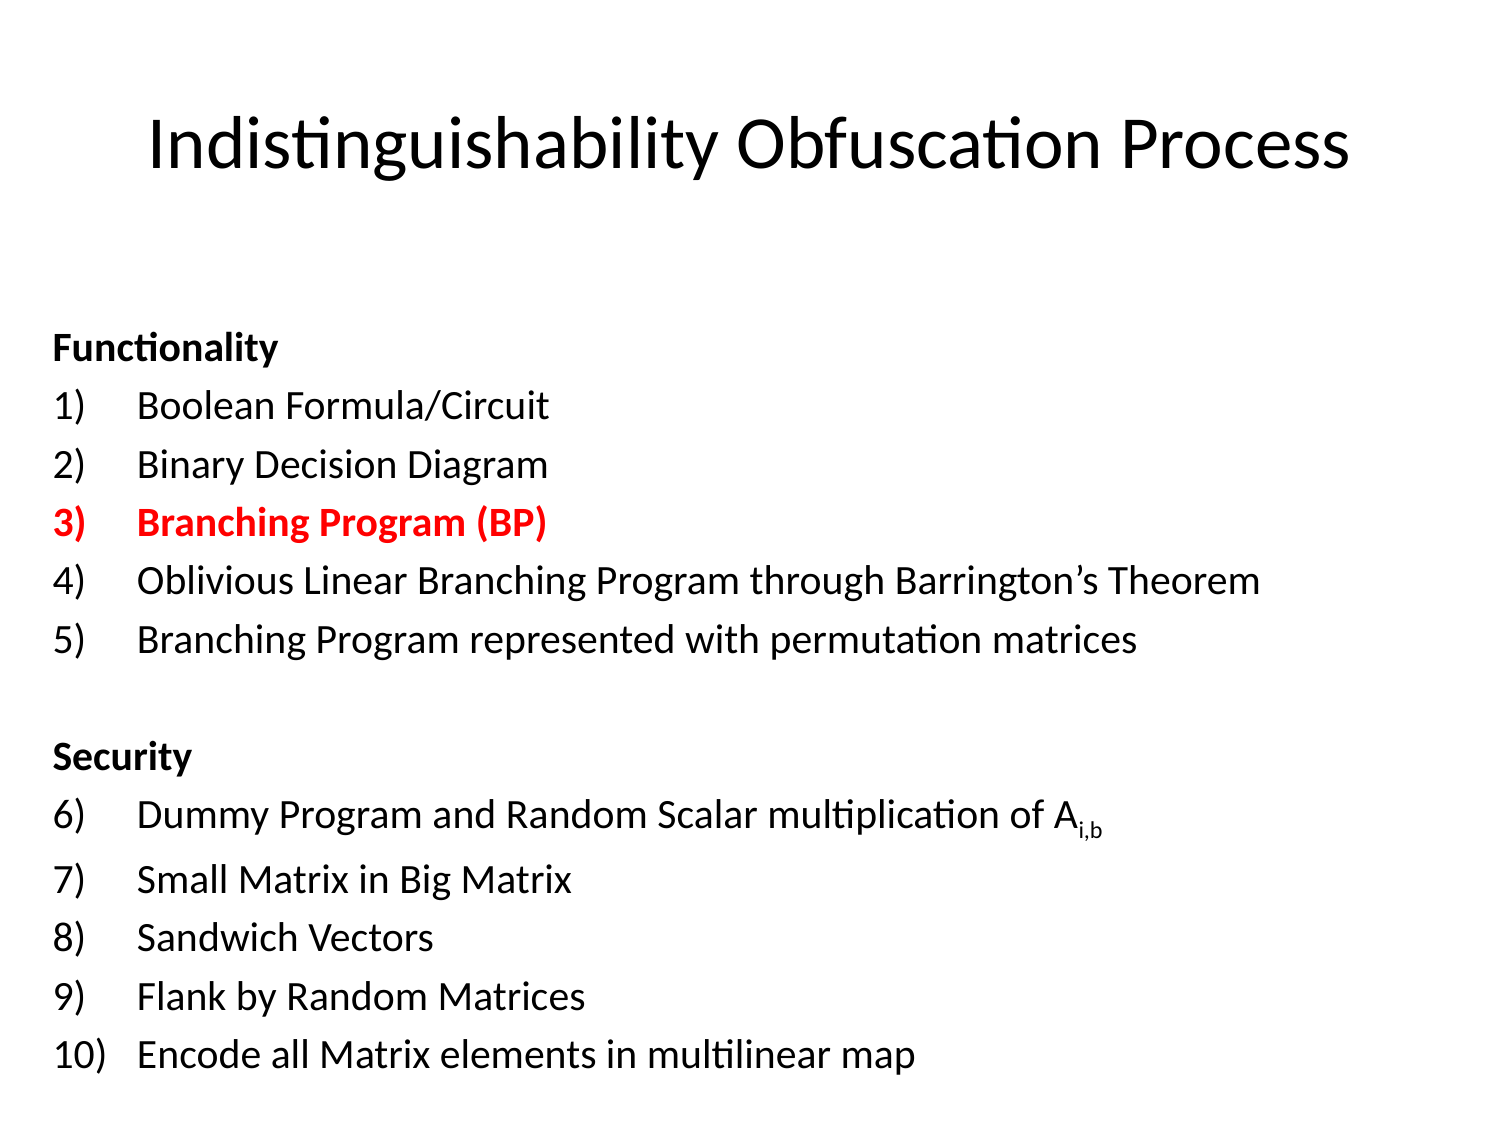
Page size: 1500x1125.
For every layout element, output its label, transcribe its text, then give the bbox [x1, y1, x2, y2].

title Indistinguishability Obfuscation Process [75, 45, 1425, 233]
list Functionality Boolean Formula/Circuit Binary Decision Diagram Branching Program (BP) Oblivious Linear Branching Program through Barrington’s Theorem Branching Program represented with permutation matrices Security Dummy Program and Random Scalar multiplication of Ai,b Small Matrix in Big Matrix Sandwich Vectors Flank by Random Matrices Encode all Matrix elements in multilinear map [37, 312, 1475, 1100]
